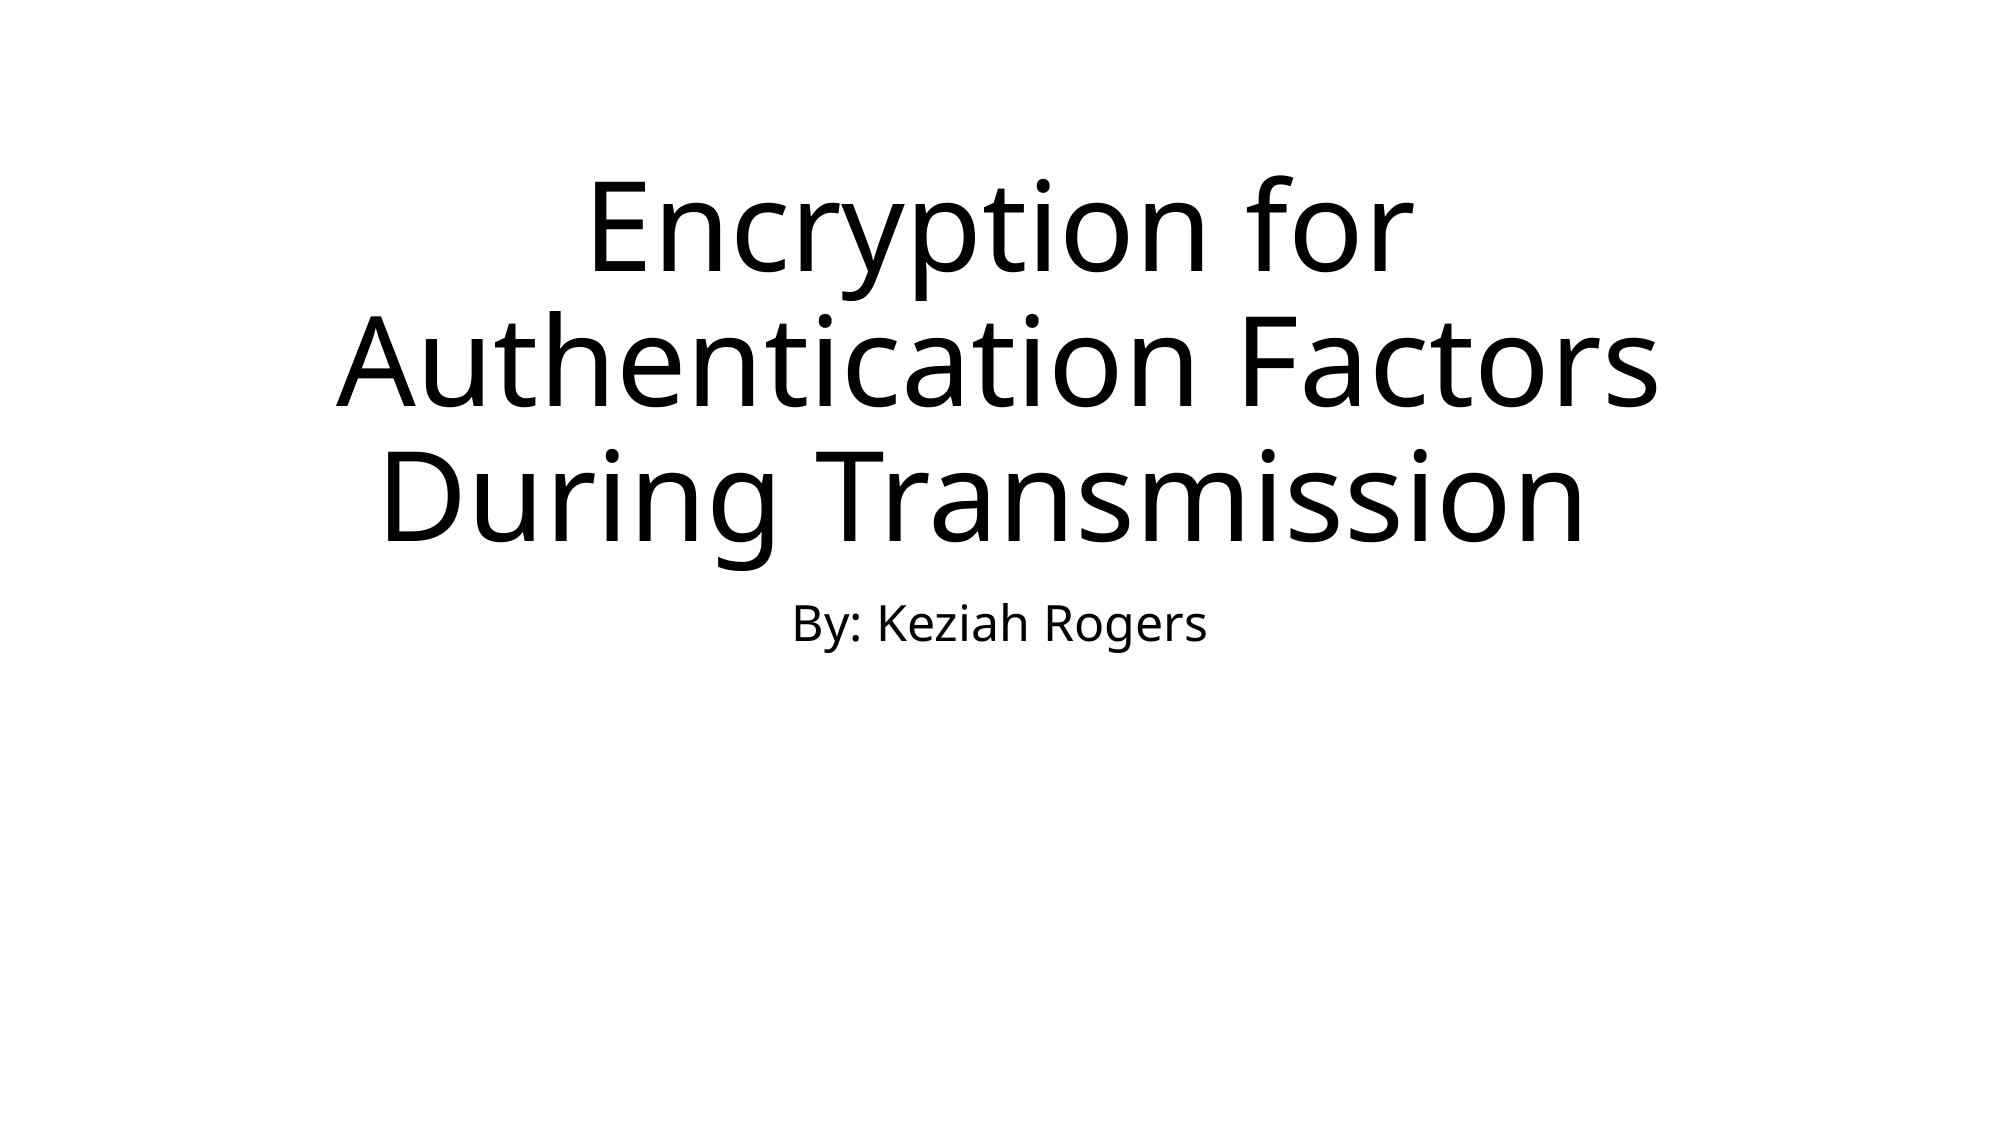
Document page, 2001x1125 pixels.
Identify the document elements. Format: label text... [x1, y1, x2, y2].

title Encryption for Authentication Factors During Transmission [249, 184, 1750, 576]
subtitle By: Keziah Rogers [249, 590, 1750, 863]
